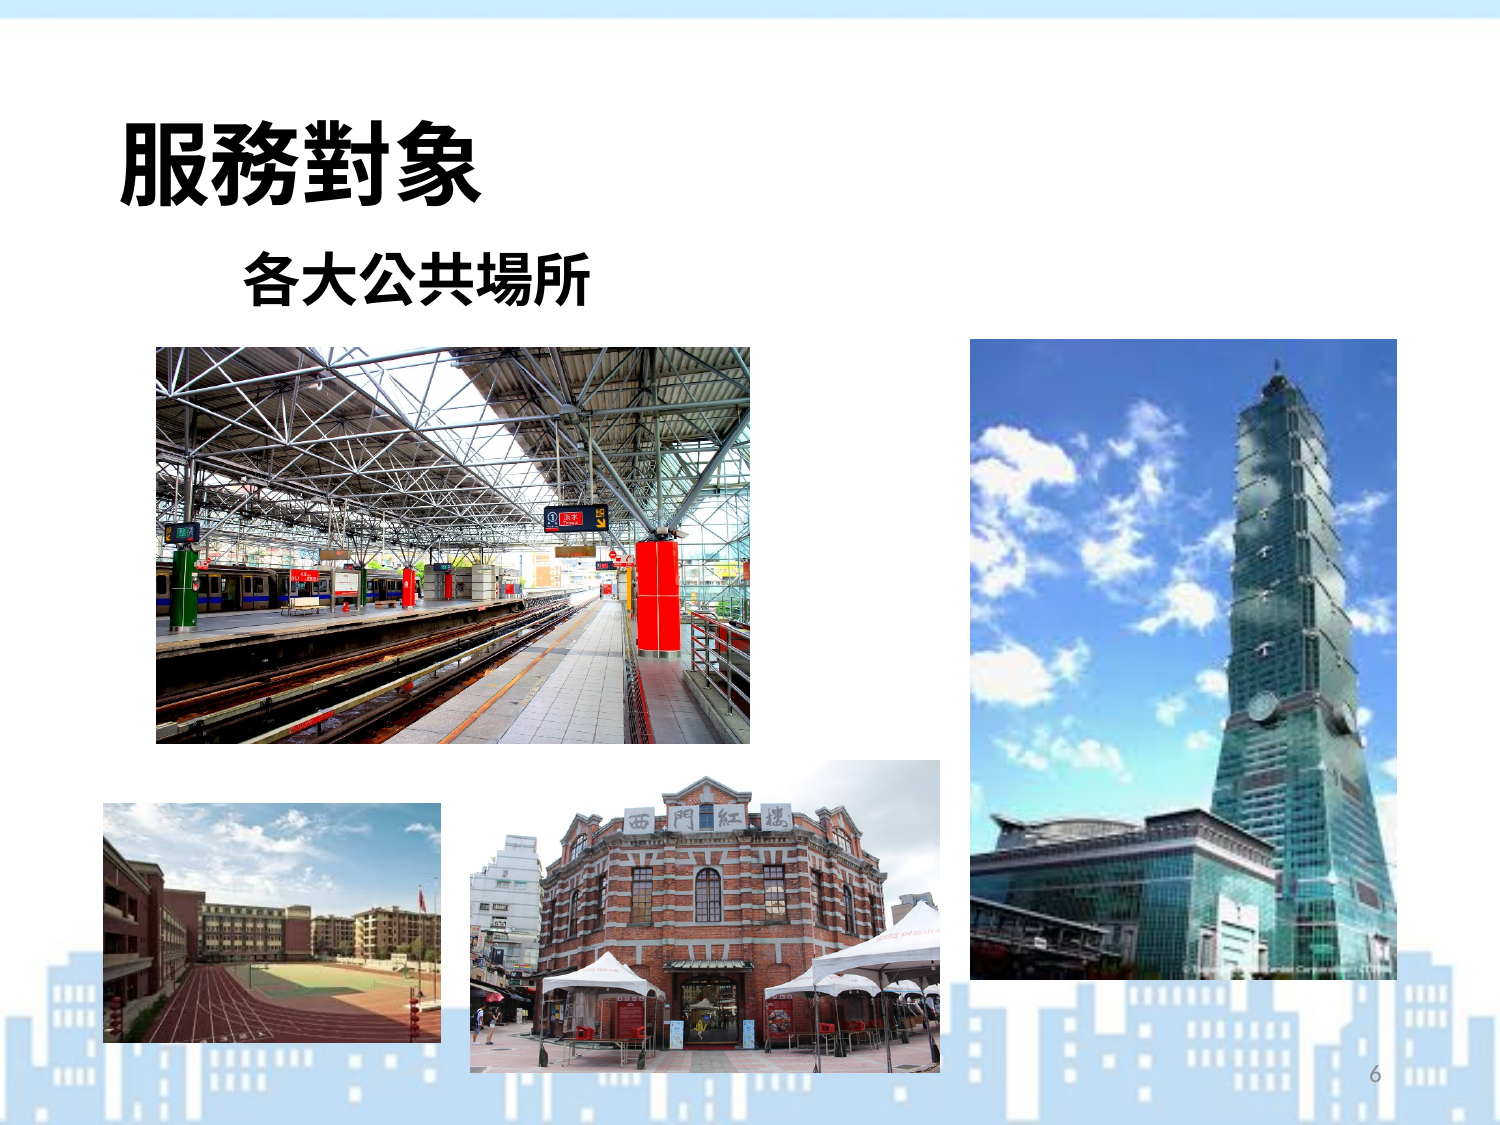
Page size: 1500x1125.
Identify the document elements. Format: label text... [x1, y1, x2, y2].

picture [0, 0, 1500, 1125]
title 服務對象 [103, 59, 1397, 278]
list 各大公共場所 [227, 243, 873, 348]
slide_number 6 [1059, 1042, 1397, 1103]
